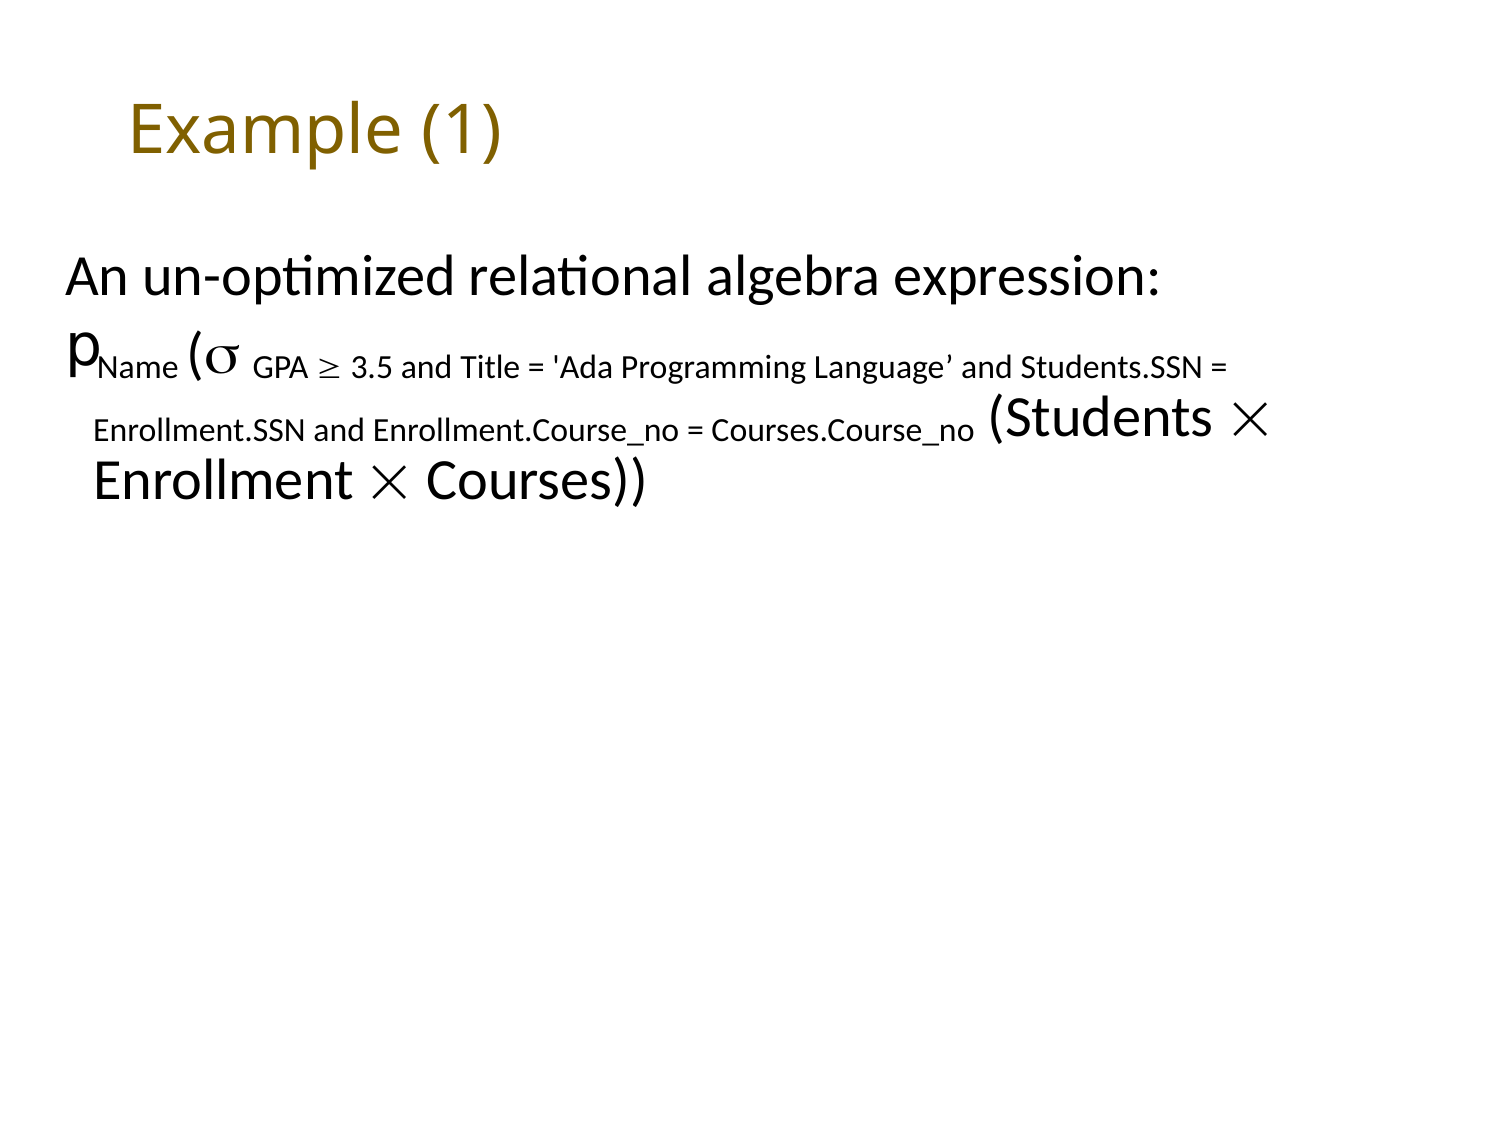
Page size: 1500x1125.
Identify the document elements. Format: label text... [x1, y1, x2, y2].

title Example (1) [112, 50, 1388, 213]
list An un-optimized relational algebra expression: Name ( GPA  3.5 and Title = 'Ada Programming Language’ and Students.SSN = Enrollment.SSN and Enrollment.Course_no = Courses.Course_no (Students  Enrollment  Courses)) [50, 237, 1438, 913]
